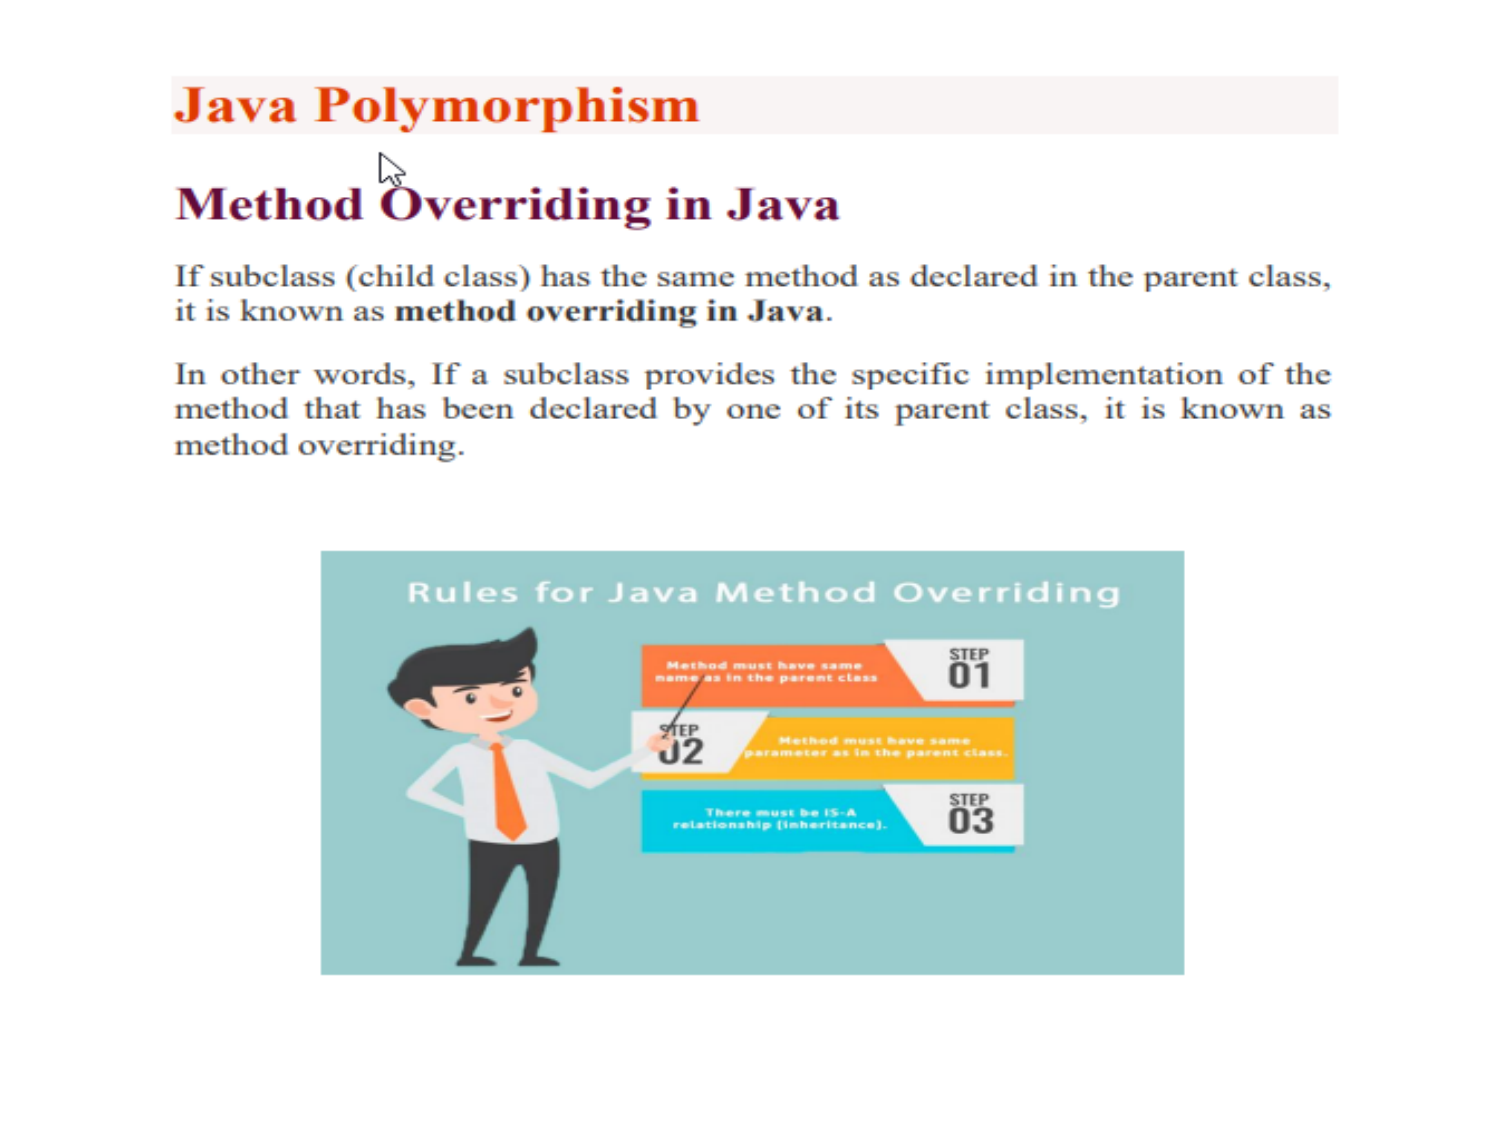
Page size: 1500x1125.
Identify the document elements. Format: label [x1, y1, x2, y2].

picture [123, 61, 1389, 1008]
